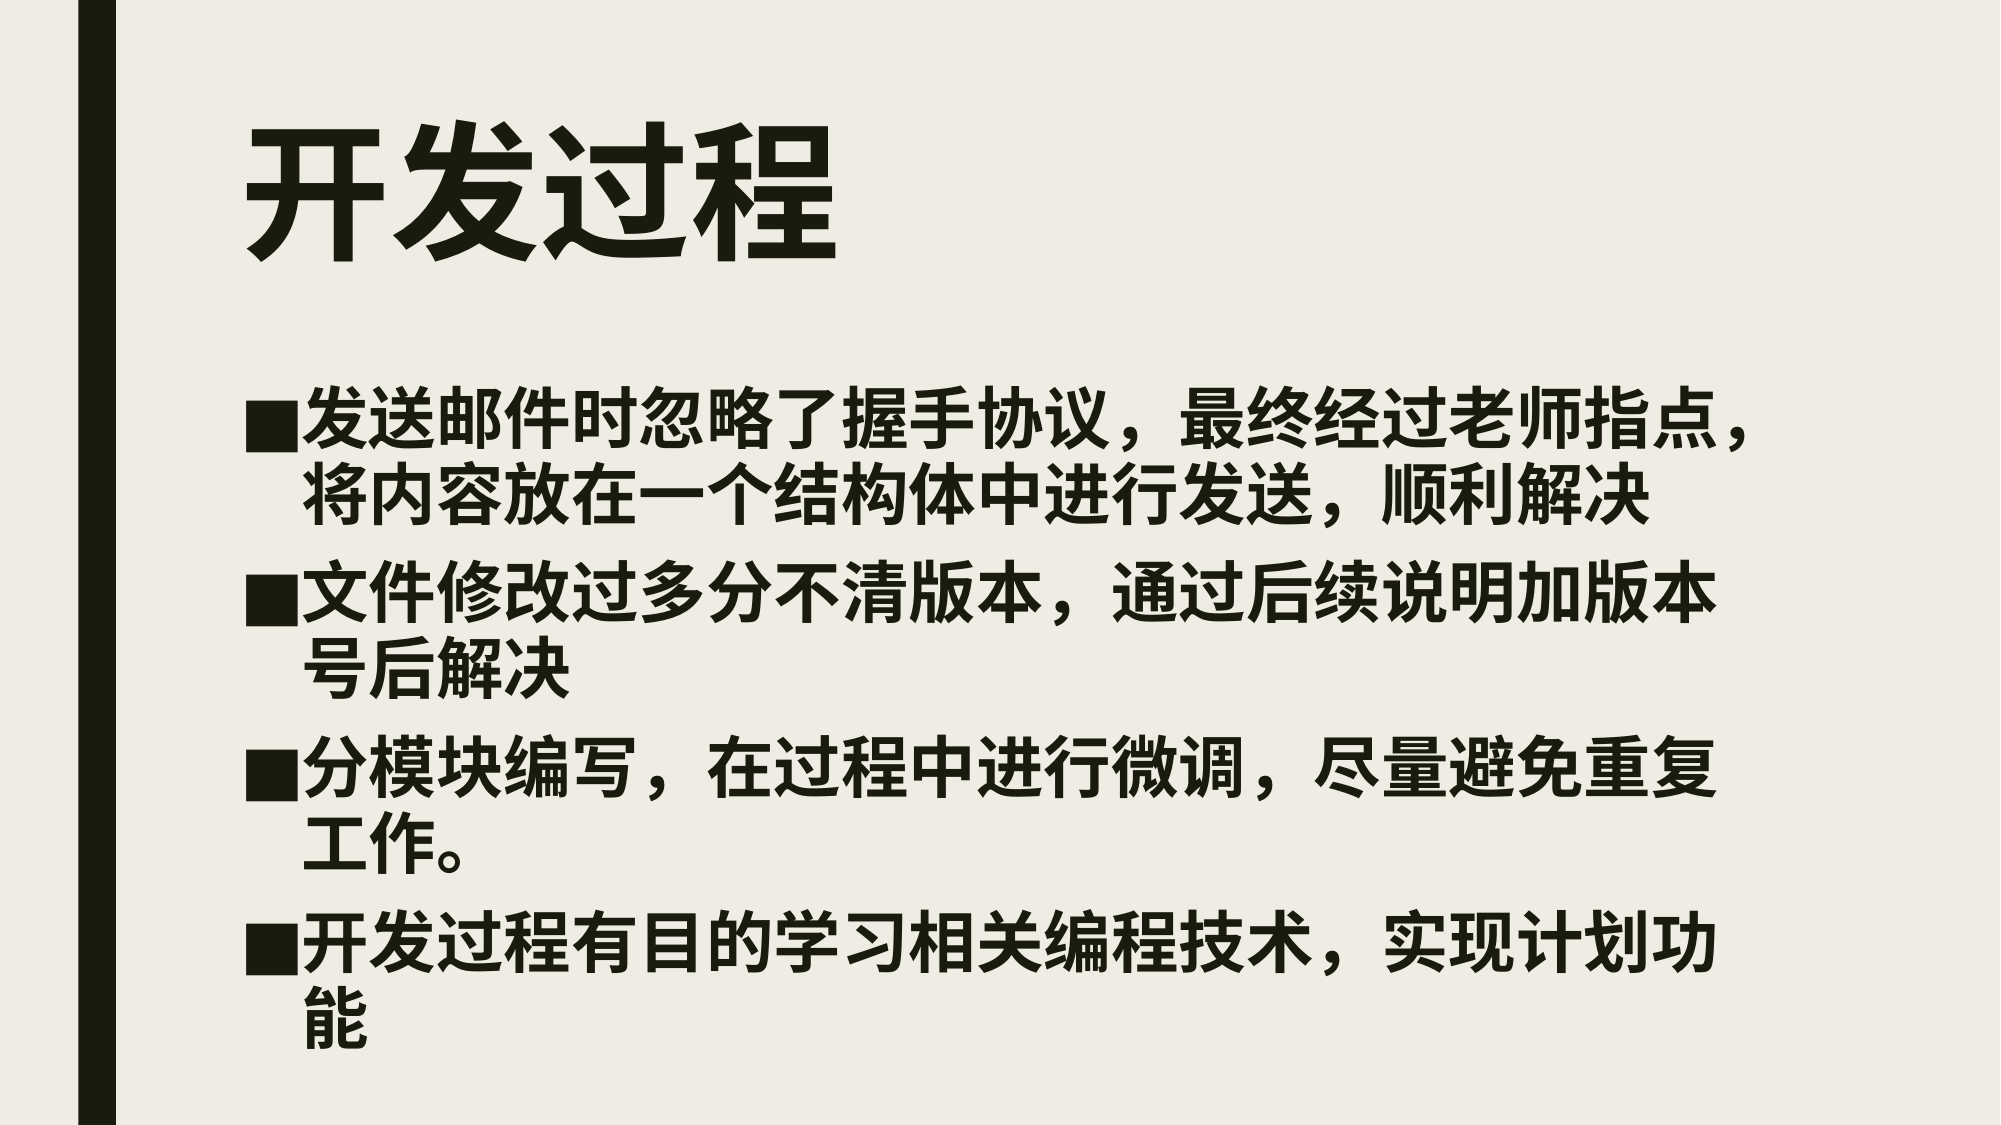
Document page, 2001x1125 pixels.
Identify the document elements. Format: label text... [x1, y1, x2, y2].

title 开发过程 [225, 112, 1800, 357]
list 发送邮件时忽略了握手协议，最终经过老师指点，将内容放在一个结构体中进行发送，顺利解决 文件修改过多分不清版本，通过后续说明加版本号后解决 分模块编写，在过程中进行微调，尽量避免重复工作。 开发过程有目的学习相关编程技术，实现计划功能 [225, 375, 1800, 1073]
